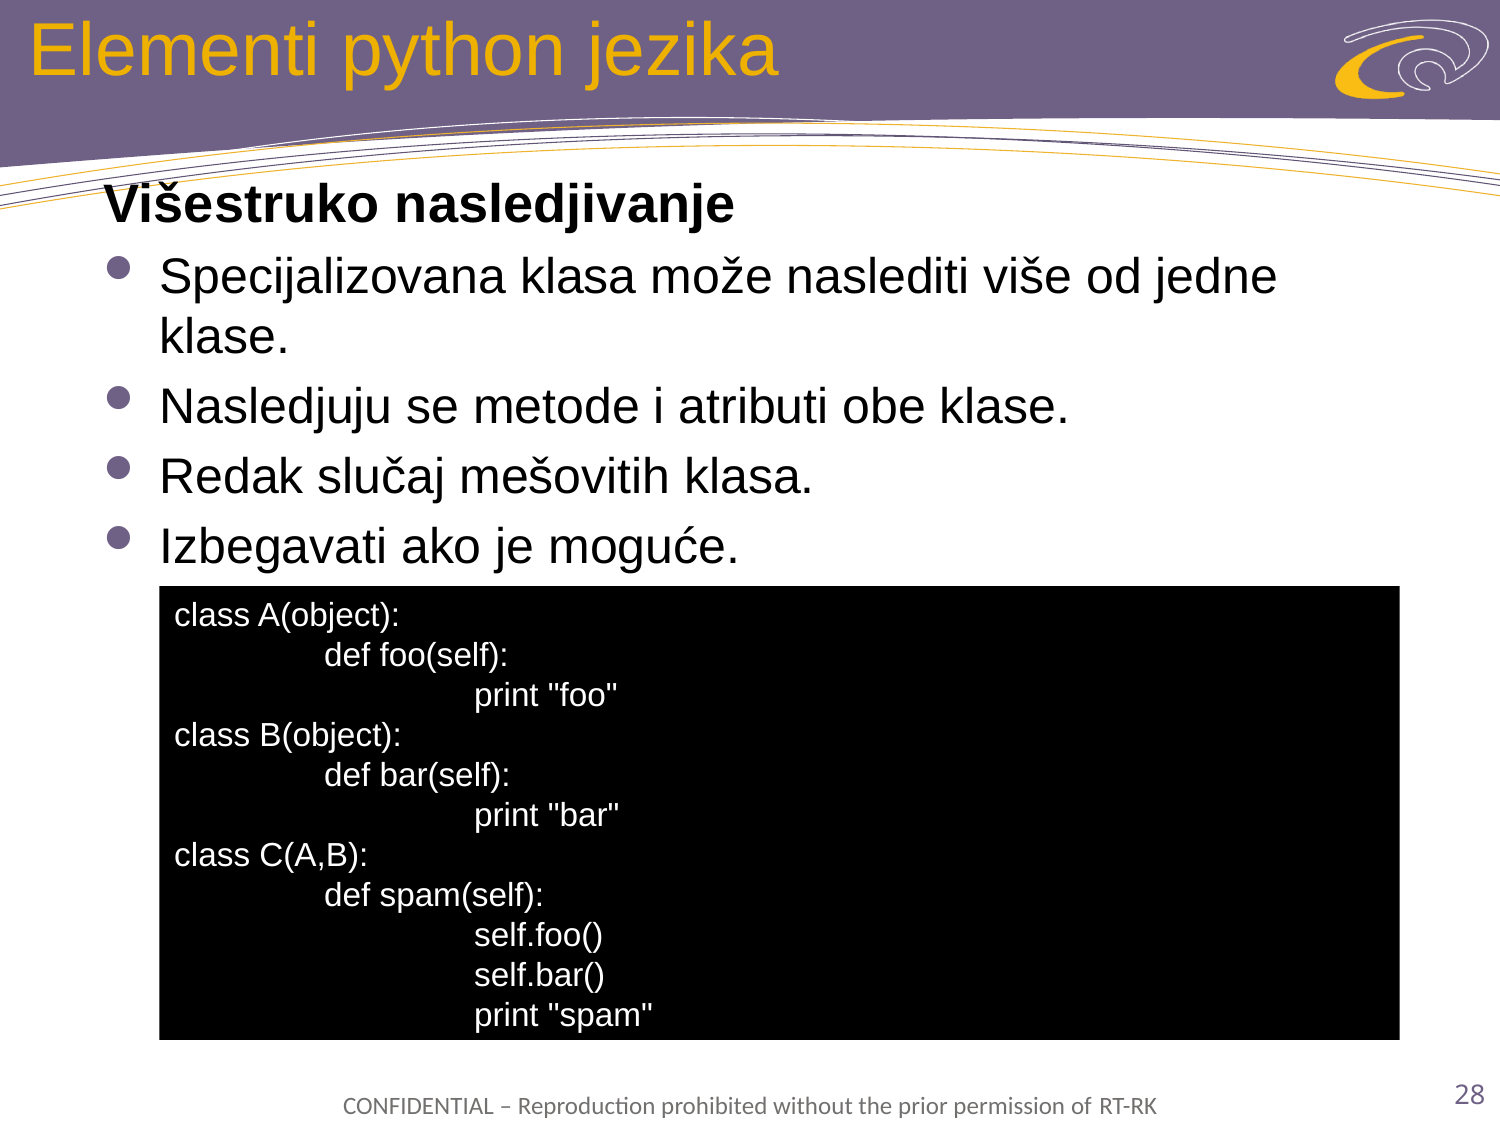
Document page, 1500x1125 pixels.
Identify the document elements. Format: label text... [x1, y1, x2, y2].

list Višestruko nasledjivanje Specijalizovana klasa može naslediti više od jedne klase. Nasledjuju se metode i atributi obe klase. Redak slučaj mešovitih klasa. Izbegavati ako je moguće. [88, 160, 1412, 1036]
picture [1322, 0, 1500, 102]
title Elementi python jezika [13, 0, 1313, 119]
text_box class A(object): def foo(self): print "foo" class B(object): def bar(self): print "bar" class C(A,B): def spam(self): self.foo() self.bar() print "spam" [159, 586, 1400, 1040]
